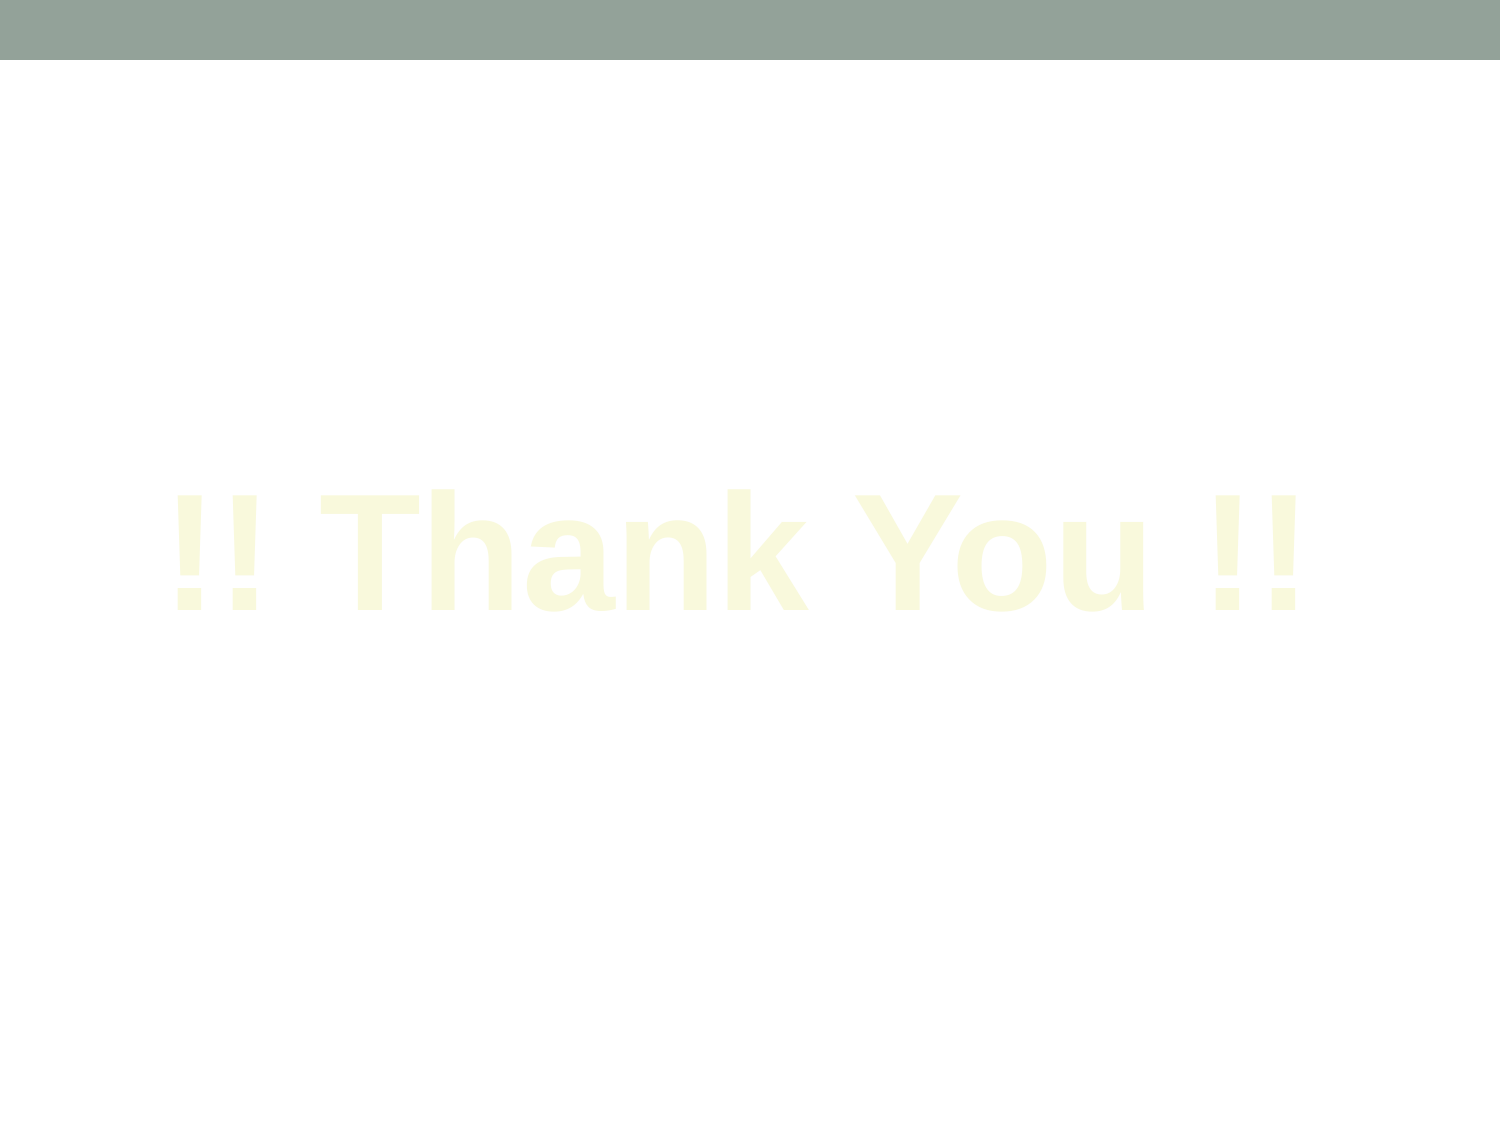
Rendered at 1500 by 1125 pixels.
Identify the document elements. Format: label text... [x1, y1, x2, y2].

title !! Thank You !! [62, 237, 1413, 850]
